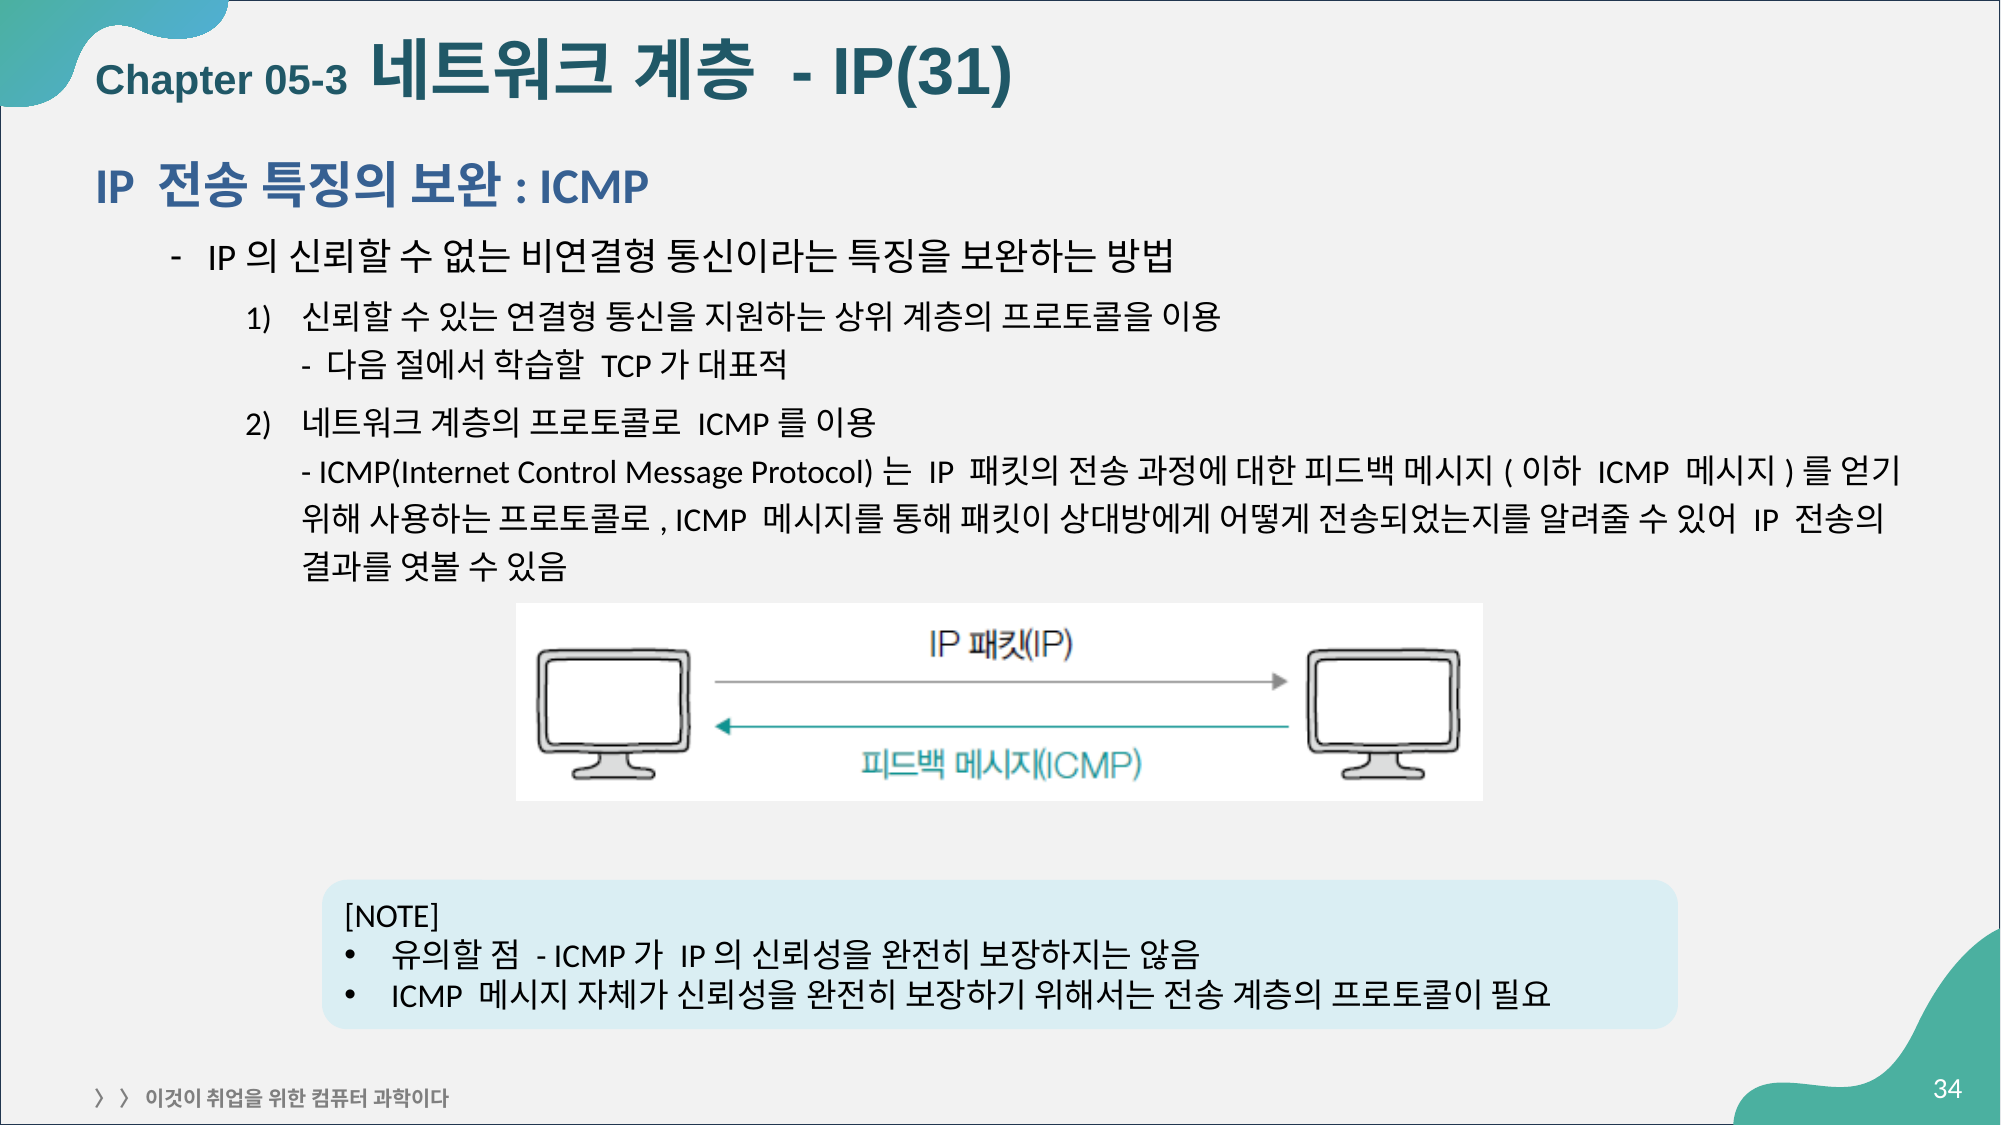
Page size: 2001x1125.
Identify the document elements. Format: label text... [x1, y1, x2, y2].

title Chapter 05-3 네트워크 계층 - IP(31) [79, 17, 1931, 128]
picture [516, 603, 1484, 802]
text_box [NOTE] 유의할 점 - ICMP가 IP의 신뢰성을 완전히 보장하지는 않음 ICMP 메시지 자체가 신뢰성을 완전히 보장하기 위해서는 전송 계층의 프로토콜이 필요 [322, 879, 1678, 1030]
footer 〉 〉 이것이 취업을 위한 컴퓨터 과학이다 [79, 1078, 755, 1114]
list IP 전송 특징의 보완: ICMP IP의 신뢰할 수 없는 비연결형 통신이라는 특징을 보완하는 방법 신뢰할 수 있는 연결형 통신을 지원하는 상위 계층의 프로토콜을 이용 - 다음 절에서 학습할 TCP가 대표적 네트워크 계층의 프로토콜로 ICMP를 이용 - ICMP(Internet Control Message Protocol)는 IP 패킷의 전송 과정에 대한 피드백 메시지(이하 ICMP 메시지)를 얻기 위해 사용하는 프로토콜로, ICMP 메시지를 통해 패킷이 상대방에게 어떻게 전송되었는지를 알려줄 수 있어 IP 전송의 결과를 엿볼 수 있음 [79, 133, 1931, 1035]
slide_number ‹#› [1917, 1061, 1984, 1122]
